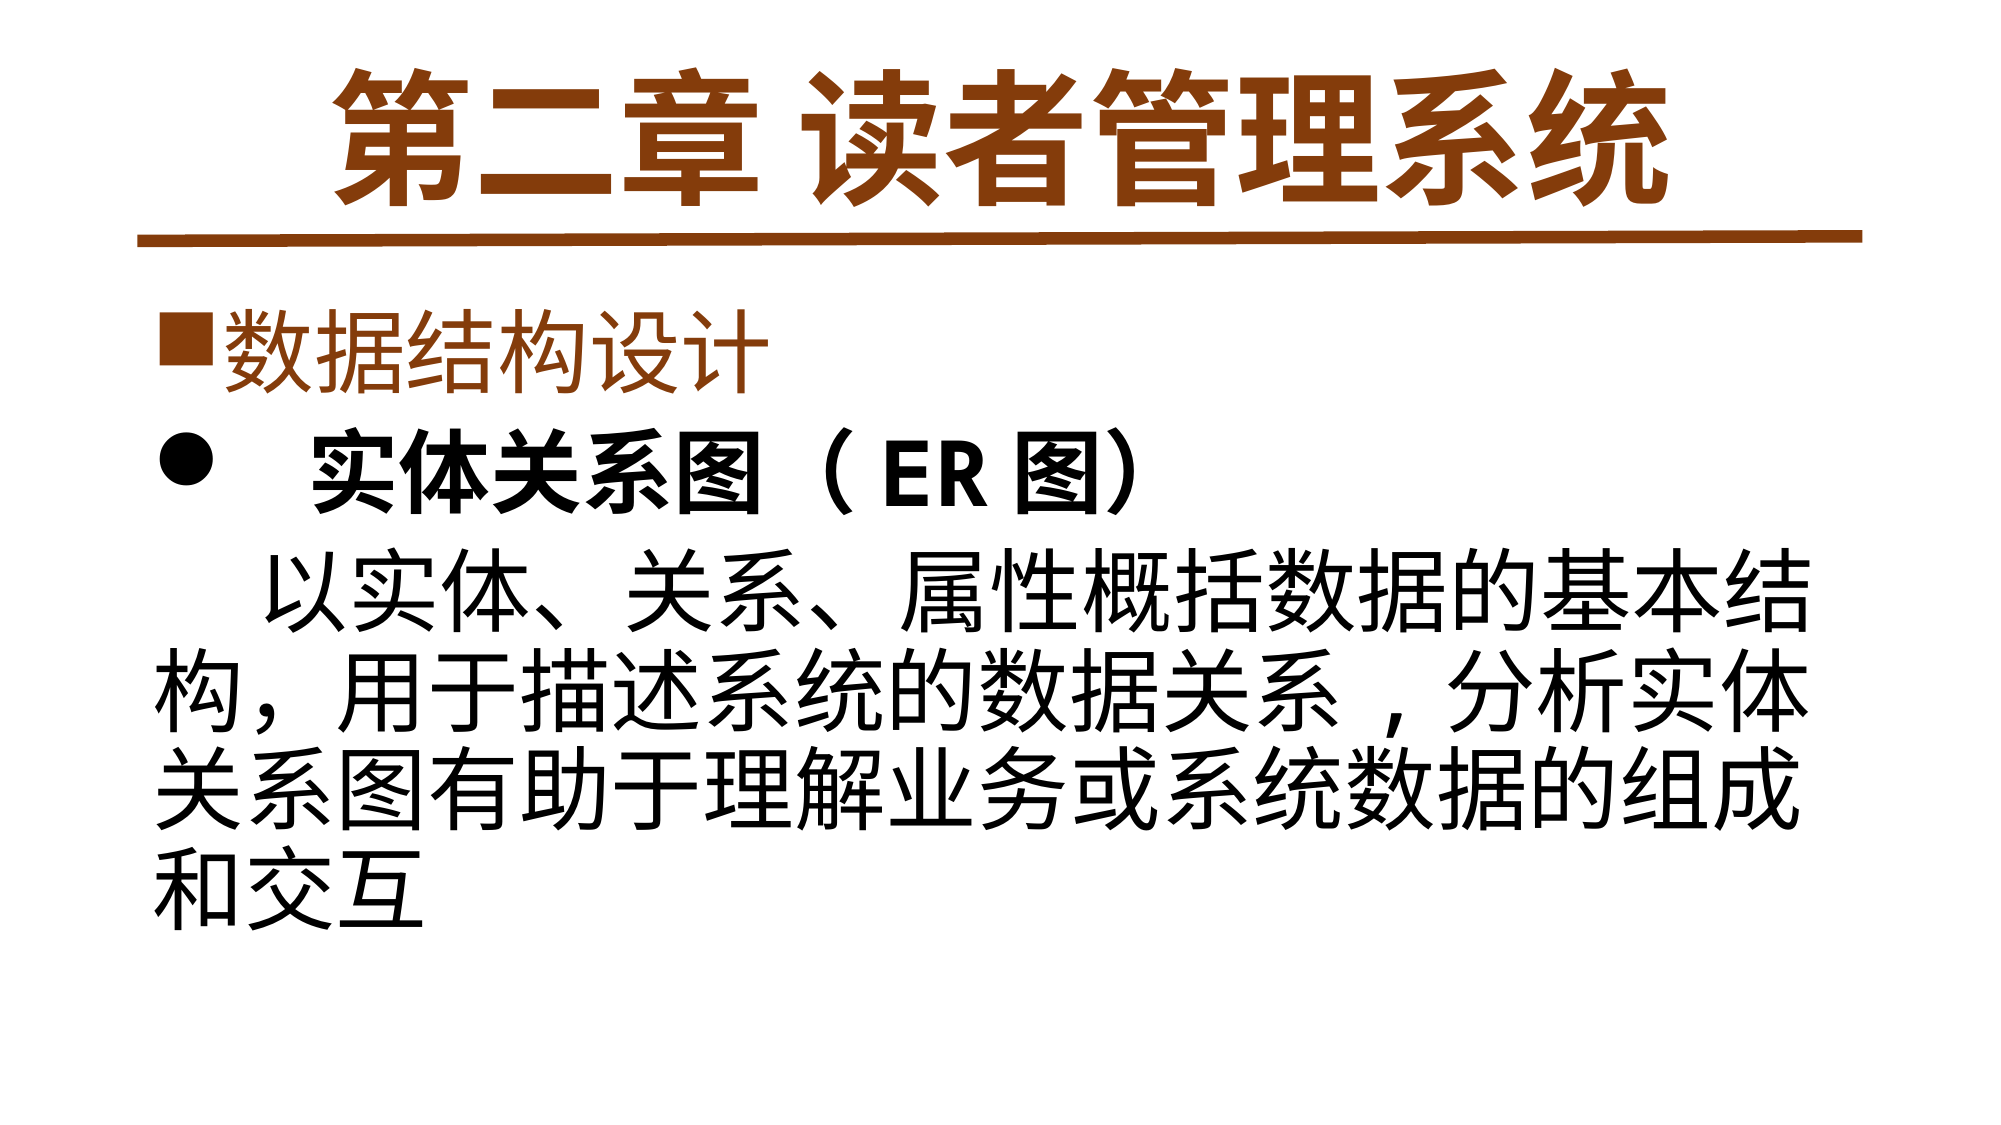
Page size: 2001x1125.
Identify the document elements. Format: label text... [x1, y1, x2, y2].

title 第二章 读者管理系统 [137, 243, 1863, 255]
list 数据结构设计 实体关系图（ER图） 以实体、关系、属性概括数据的基本结构，用于描述系统的数据关系,分析实体关系图有助于理解业务或系统数据的组成和交互 [137, 299, 1863, 1125]
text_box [137, 236, 1863, 241]
title 第二章 读者管理系统 [137, 37, 1863, 234]
